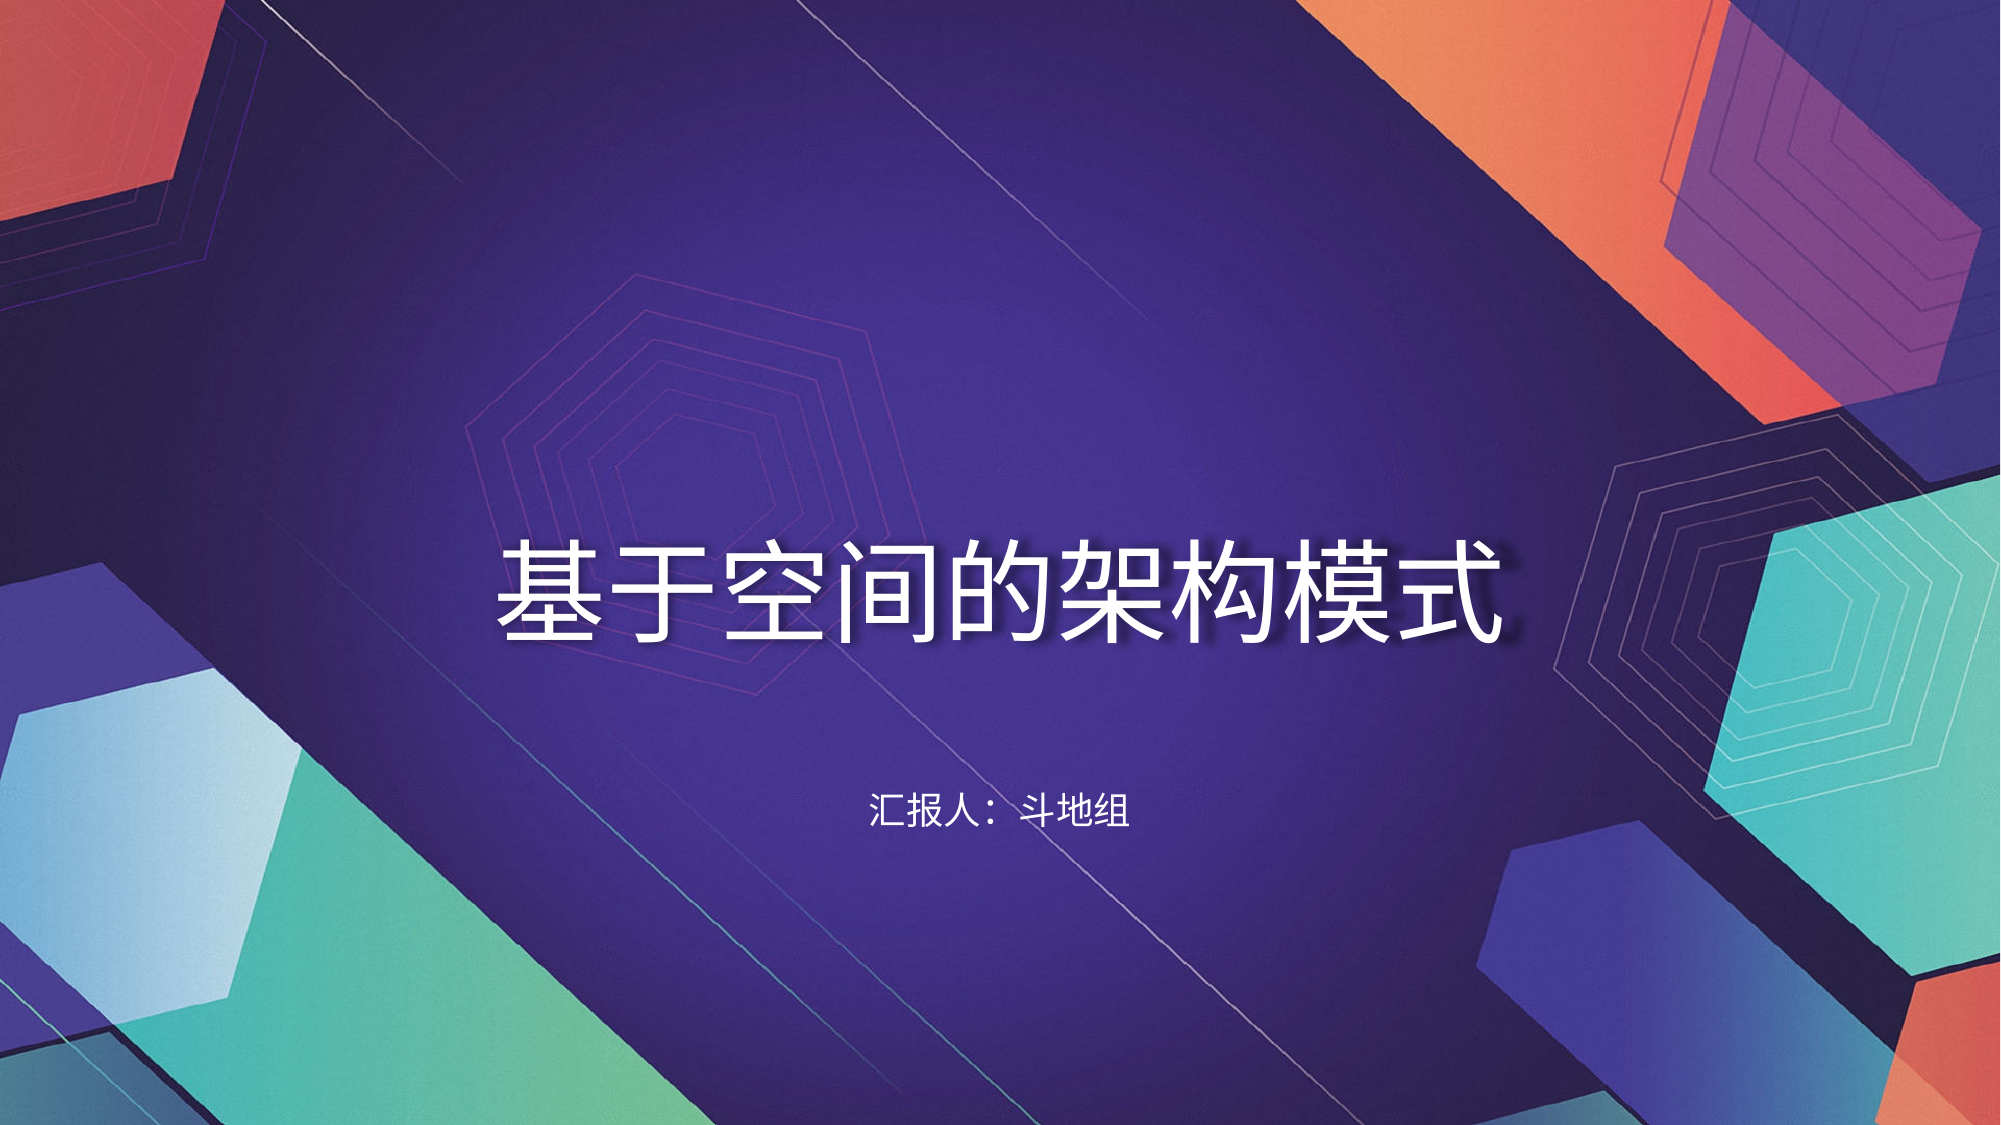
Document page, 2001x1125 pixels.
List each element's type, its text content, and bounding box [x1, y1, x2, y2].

text_box 基于空间的架构模式 [478, 514, 1521, 665]
text_box 汇报人：斗地组 [853, 779, 1147, 840]
picture [0, 0, 2001, 1125]
